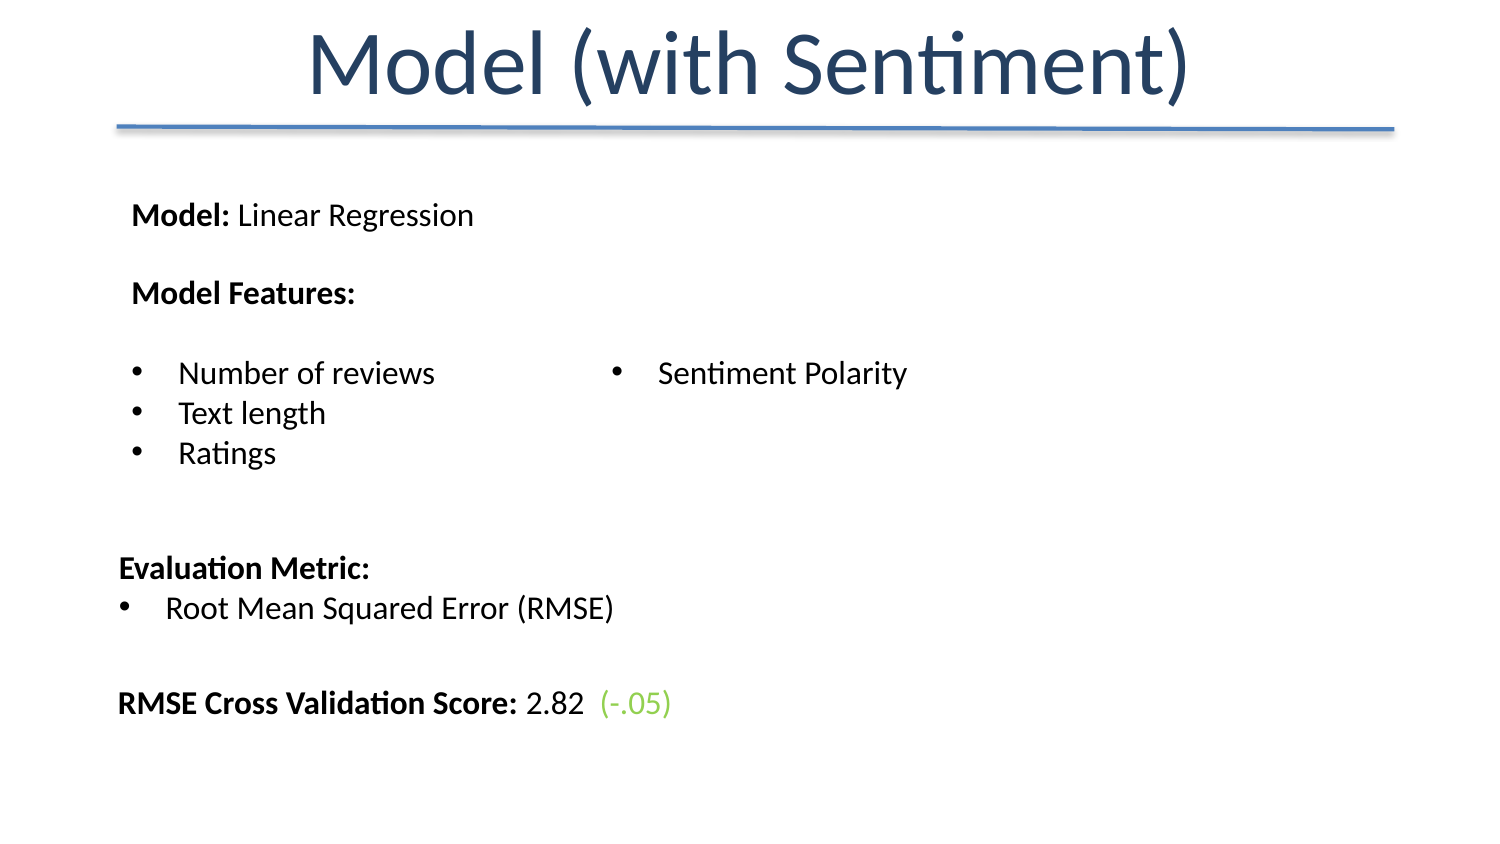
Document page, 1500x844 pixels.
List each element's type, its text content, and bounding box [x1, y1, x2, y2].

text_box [116, 126, 1395, 130]
text_box Sentiment Polarity [596, 303, 1078, 439]
text_box Model Features: Number of reviews Text length Ratings [116, 263, 599, 479]
text_box Model: Linear Regression [116, 185, 1343, 241]
text_box RMSE Cross Validation Score: 2.82 (-.05) [103, 673, 1329, 729]
text_box Model (with Sentiment) [103, 0, 1397, 167]
text_box Evaluation Metric: Root Mean Squared Error (RMSE) [103, 538, 1330, 634]
